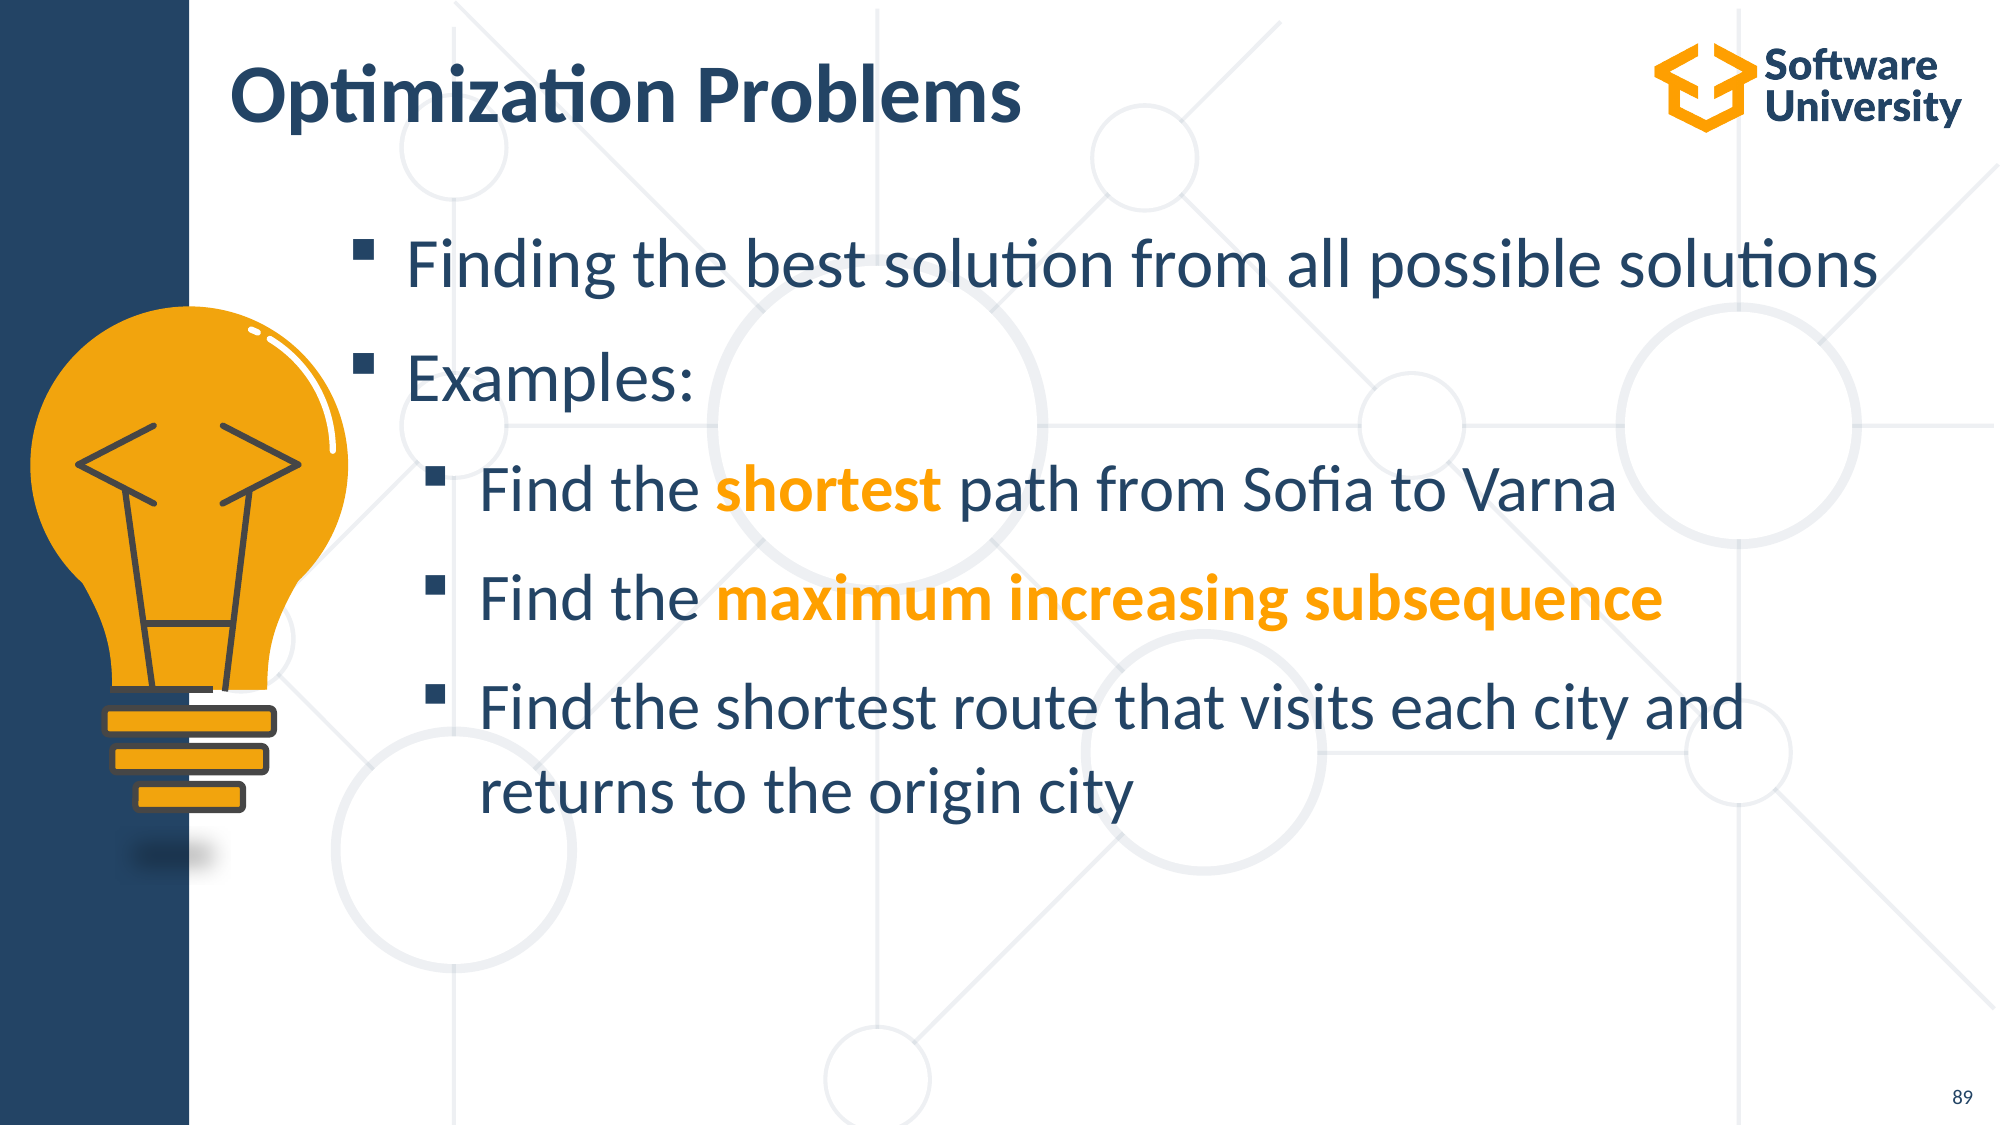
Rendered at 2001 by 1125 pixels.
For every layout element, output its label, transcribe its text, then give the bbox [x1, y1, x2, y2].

picture [1641, 31, 1973, 145]
title Optimization Problems [212, 16, 1628, 162]
list Finding the best solution from all possible solutions Examples: Find the shortest path from Sofia to Varna Find the maximum increasing subsequence Find the shortest route that visits each city and returns to the origin city [329, 206, 1992, 1117]
slide_number 89 [1927, 1067, 1989, 1117]
